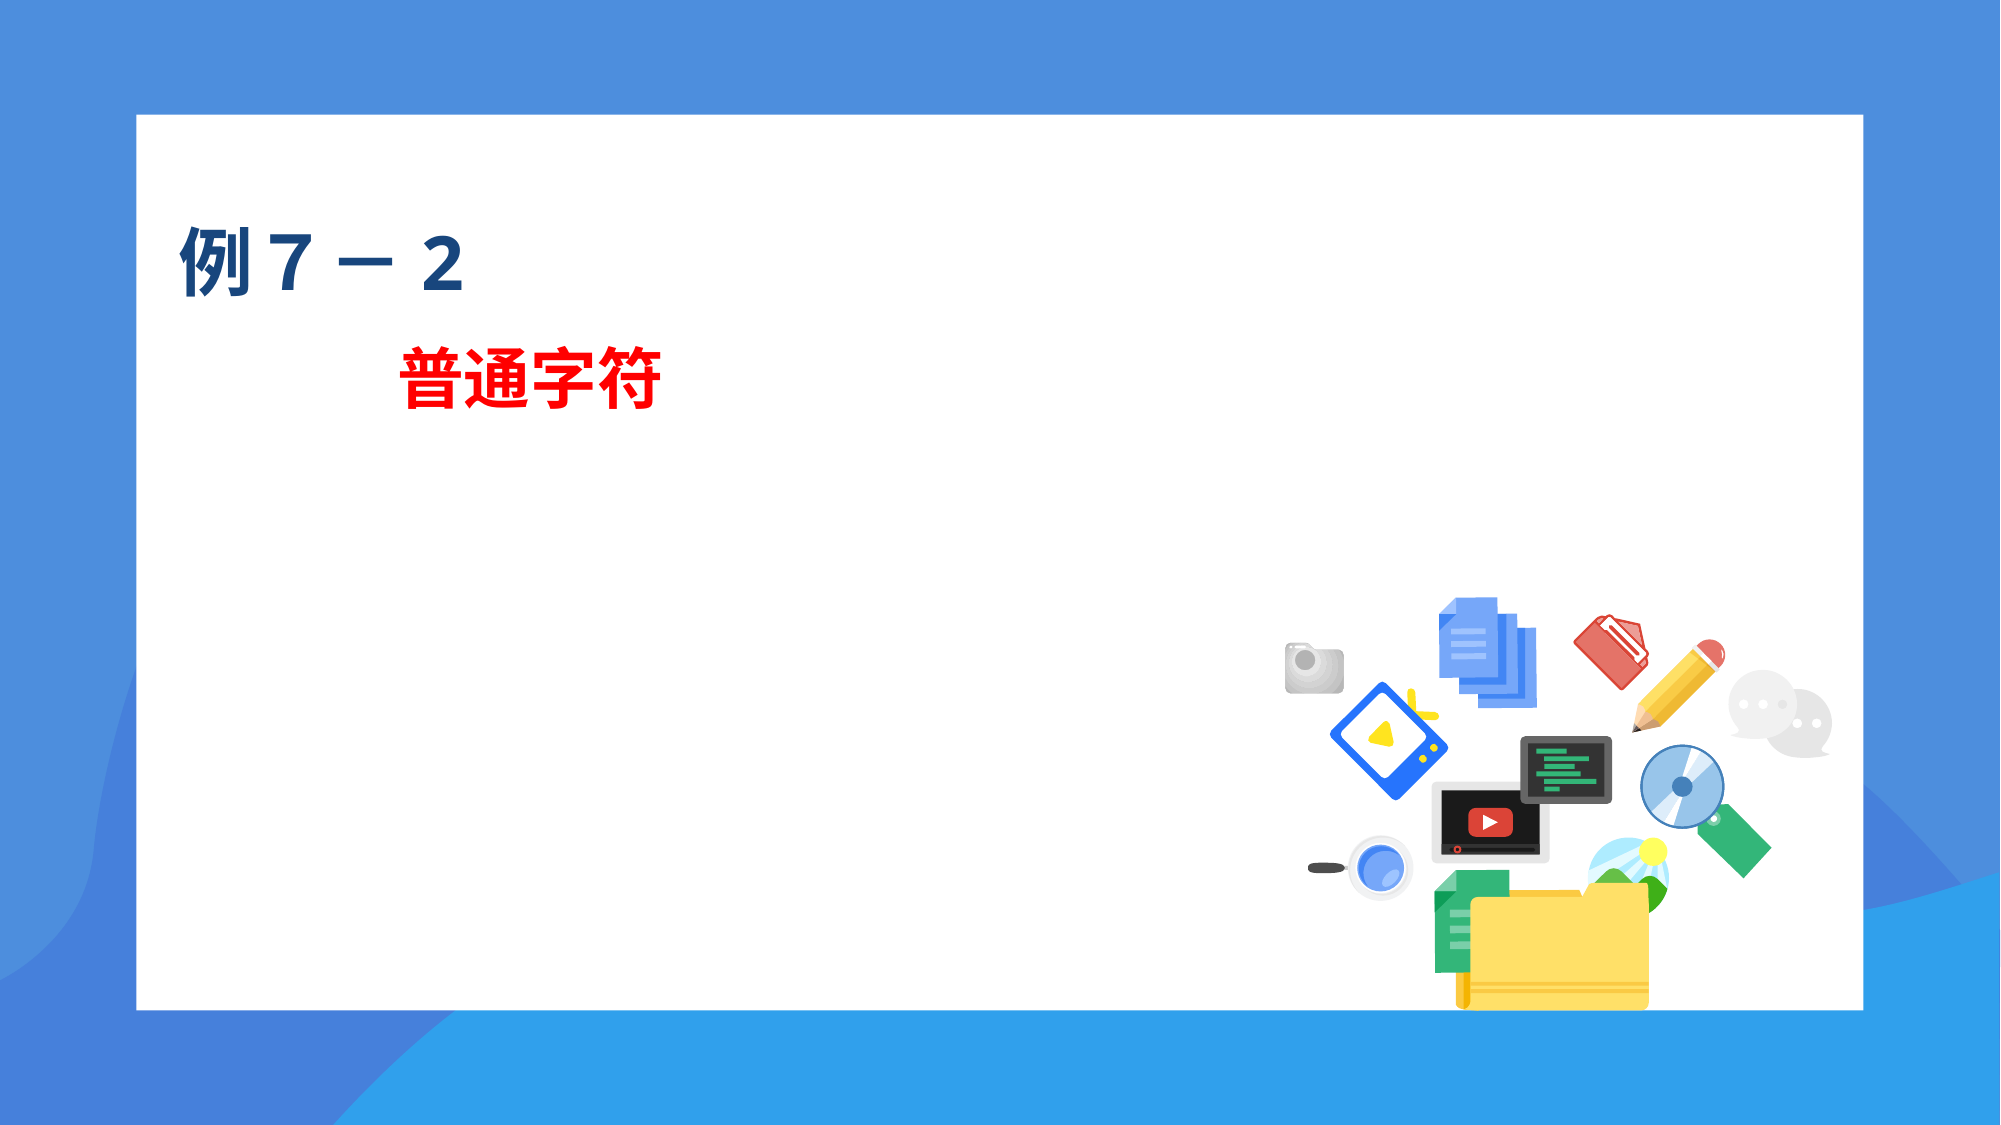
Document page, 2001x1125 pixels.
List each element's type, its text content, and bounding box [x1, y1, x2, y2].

list 普通字符 [274, 313, 1626, 594]
title 例７－2 [163, 176, 1053, 314]
